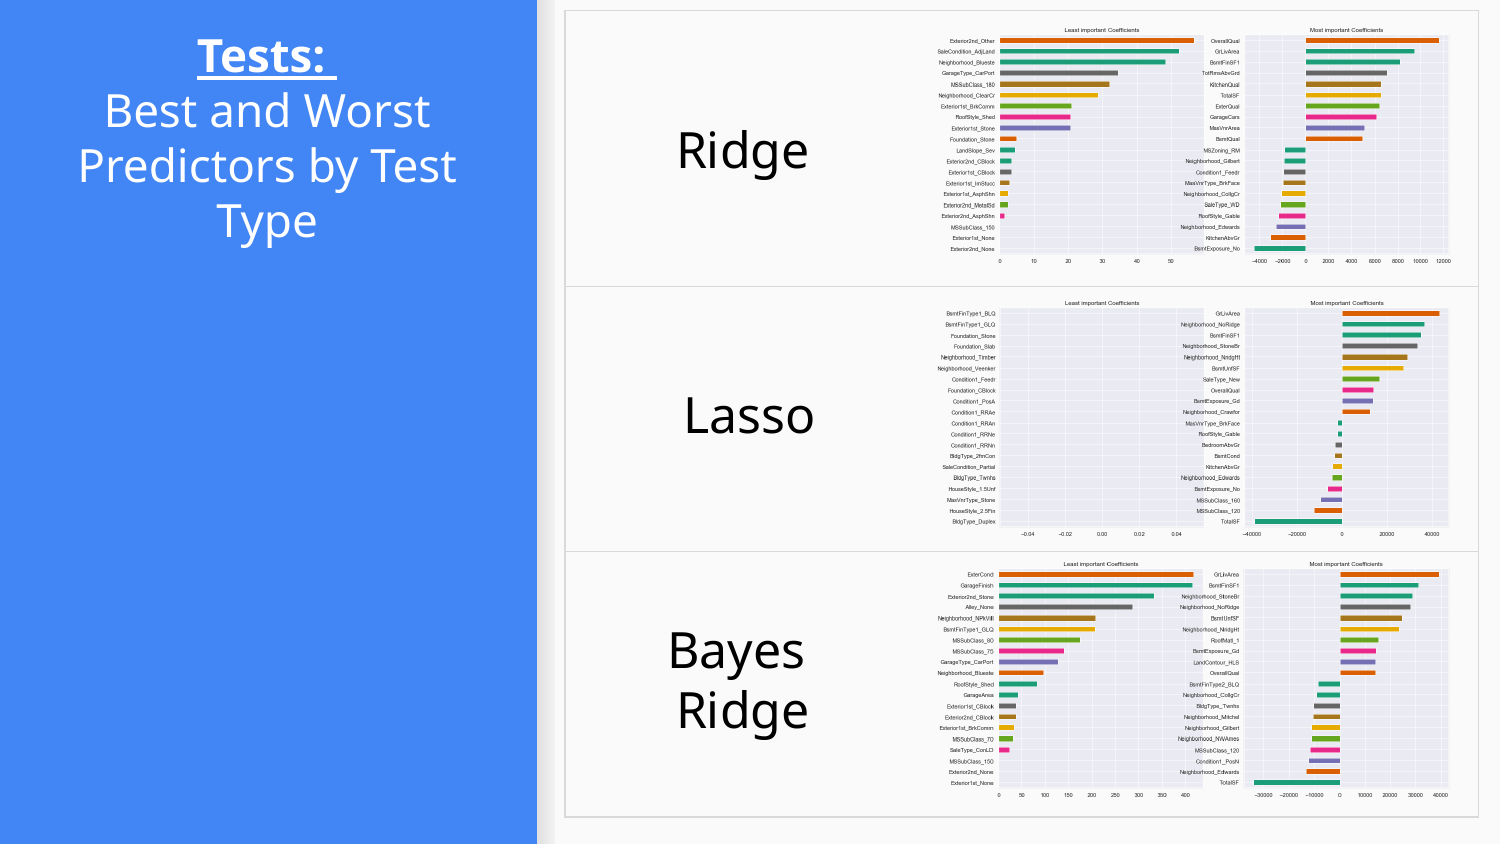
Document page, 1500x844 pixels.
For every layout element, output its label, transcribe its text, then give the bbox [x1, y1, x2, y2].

table_header [566, 11, 1478, 286]
table_cell [566, 287, 1478, 551]
picture [933, 557, 1456, 802]
picture [933, 24, 1456, 267]
picture [932, 297, 1456, 540]
title Tests: Best and Worst Predictors by Test Type [11, 58, 523, 216]
table_cell [566, 552, 1478, 816]
text_box Bayes Ridge [589, 570, 896, 788]
text_box Lasso [596, 305, 904, 523]
text_box Ridge [589, 39, 896, 258]
